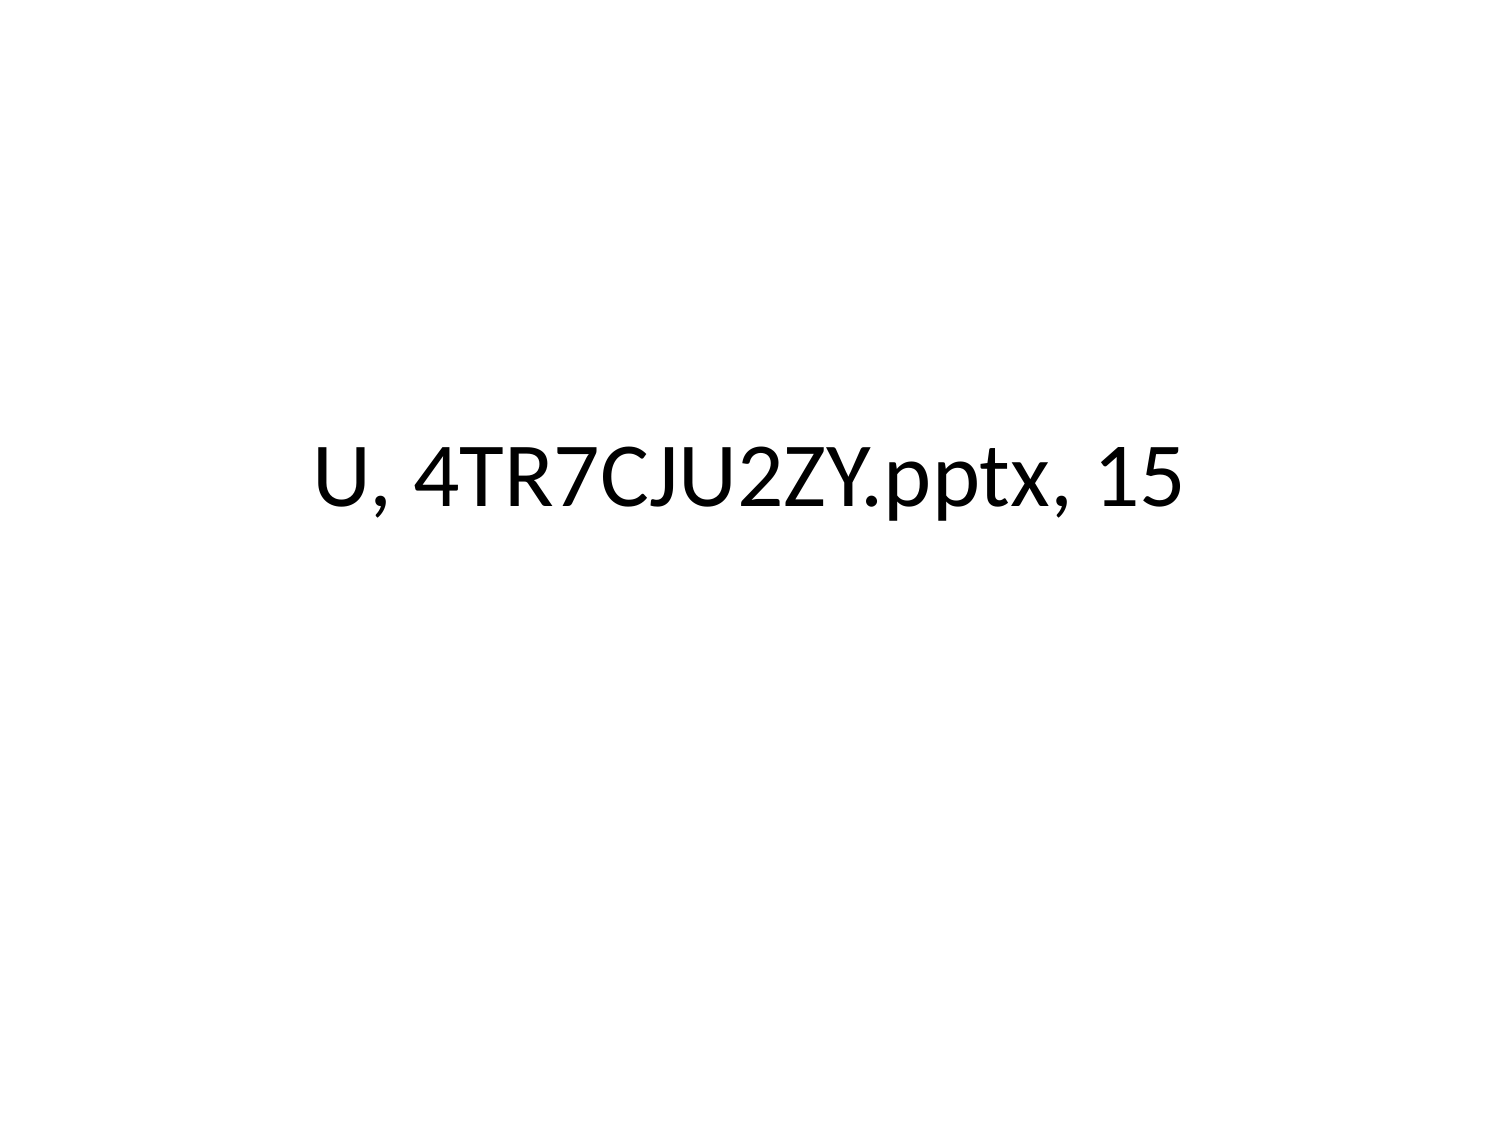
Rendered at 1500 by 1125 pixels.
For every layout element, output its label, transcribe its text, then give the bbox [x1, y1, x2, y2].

title U, 4TR7CJU2ZY.pptx, 15 [112, 349, 1388, 591]
